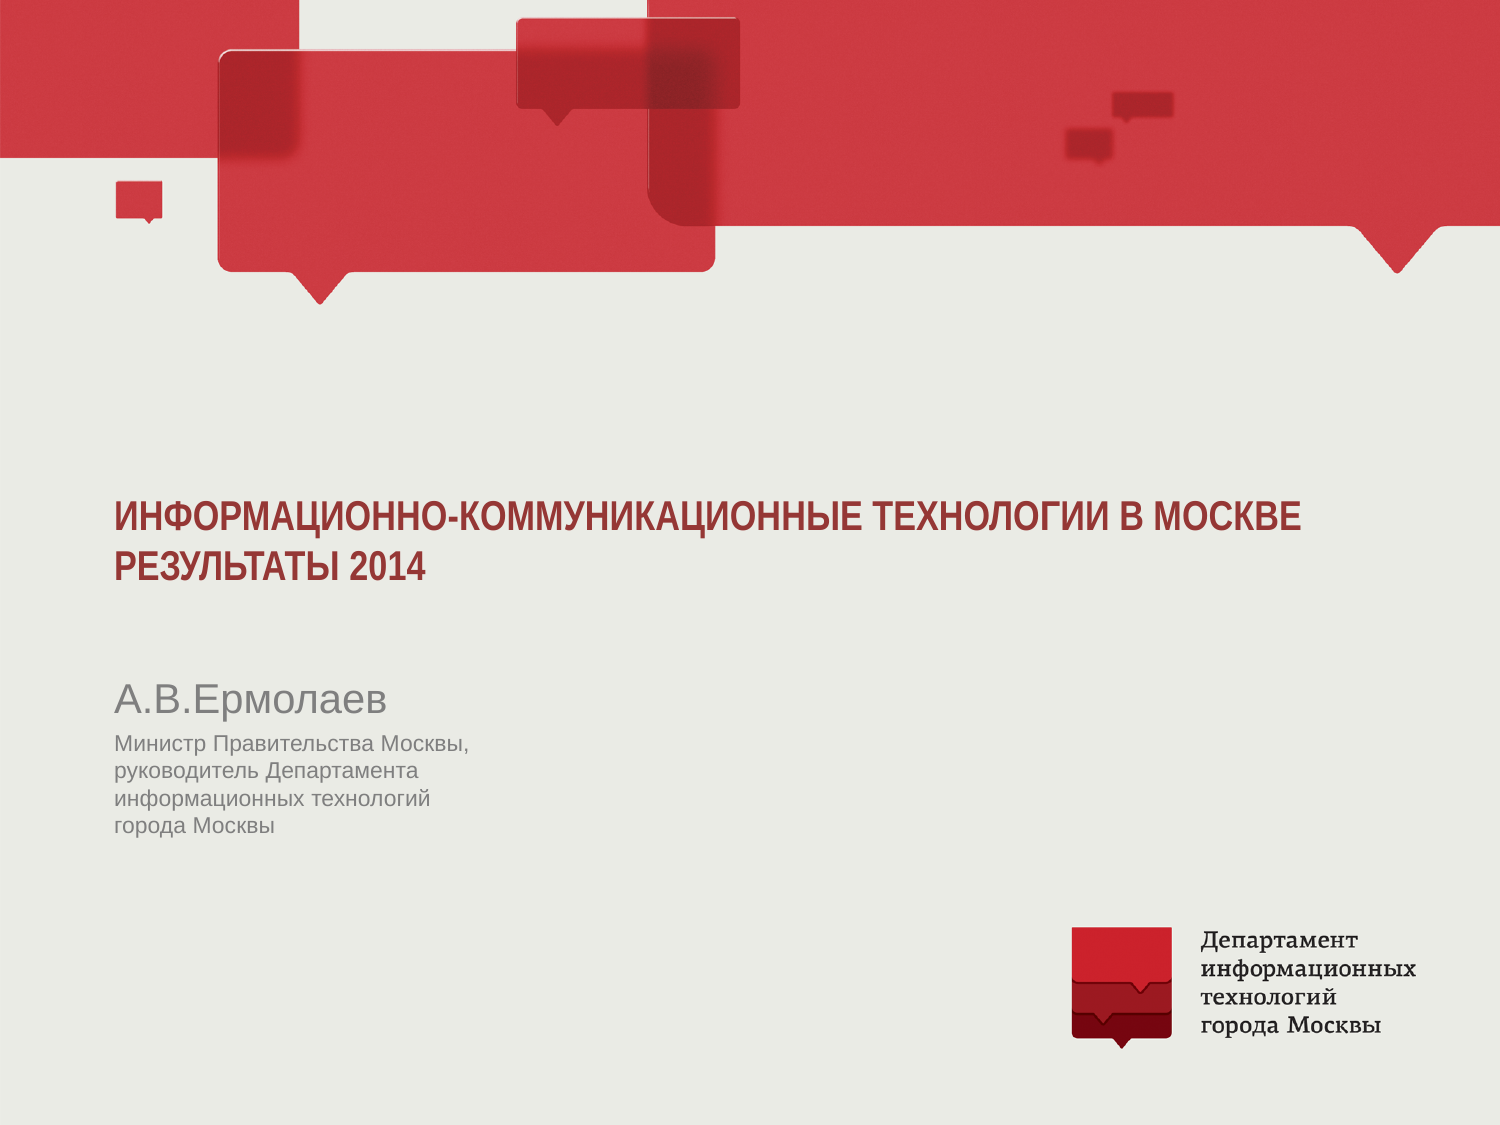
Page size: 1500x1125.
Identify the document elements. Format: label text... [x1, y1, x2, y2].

subtitle А.В.Ермолаев [99, 670, 785, 733]
title ИНФОРМАЦИОННО-КОММУНИКАЦИОННЫЕ ТЕХНОЛОГИИ В МОСКВЕ РЕЗУЛЬТАТЫ 2014 [99, 444, 1483, 634]
picture [0, 0, 1500, 1125]
list Министр Правительства Москвы, руководитель Департамента информационных технологий города Москвы [99, 720, 628, 892]
